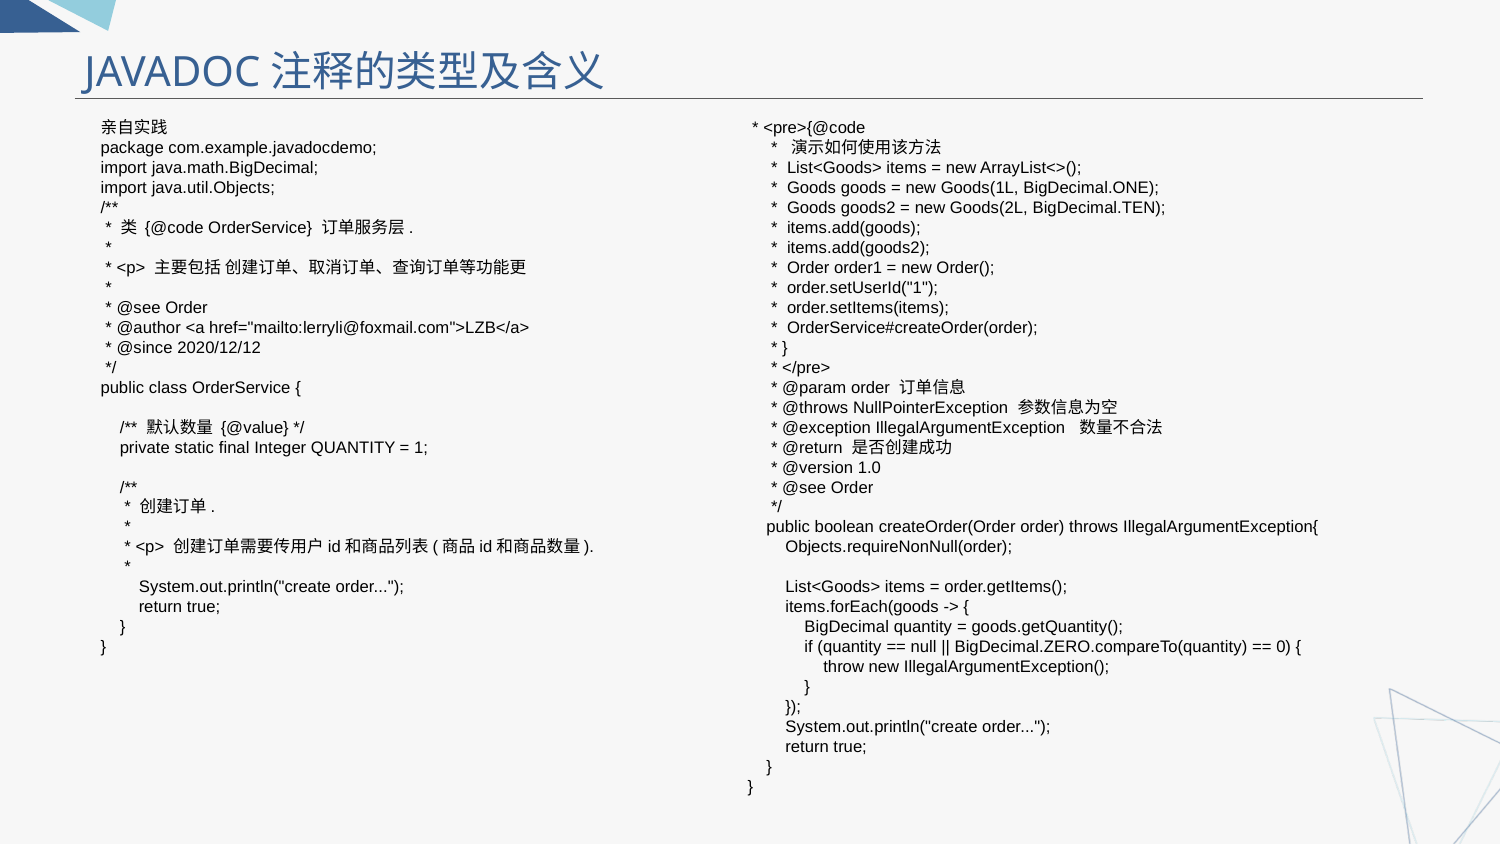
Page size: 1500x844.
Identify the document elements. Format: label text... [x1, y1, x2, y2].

picture [1374, 689, 1500, 843]
text_box JAVADOC注释的类型及含义 [69, 37, 620, 102]
text_box * <pre>{@code * 演示如何使用该方法 * List<Goods> items = new ArrayList<>(); * Goods goods = new Goods(1L, BigDecimal.ONE); * Goods goods2 = new Goods(2L, BigDecimal.TEN); * items.add(goods); * items.add(goods2); * Order order1 = new Order(); * order.setUserId("1"); * order.setItems(items); * OrderService#createOrder(order); * } * </pre> * @param order 订单信息 * @throws NullPointerException 参数信息为空 * @exception IllegalArgumentException 数量不合法 * @return 是否创建成功 * @version 1.0 * @see Order */ public boolean createOrder(Order order) throws IllegalArgumentException{ Objects.requireNonNull(order); List<Goods> items = order.getItems(); items.forEach(goods -> { BigDecimal quantity = goods.getQuantity(); if (quantity == null || BigDecimal.ZERO.compareTo(quantity) == 0) { throw new IllegalArgumentException(); } }); System.out.println("create order..."); return true; } } [732, 109, 1483, 804]
text_box 亲自实践 package com.example.javadocdemo; import java.math.BigDecimal; import java.util.Objects; /** * 类 {@code OrderService} 订单服务层. * * <p> 主要包括 创建订单、取消订单、查询订单等功能更 * * @see Order * @author <a href="mailto:lerryli@foxmail.com">LZB</a> * @since 2020/12/12 */ public class OrderService { /** 默认数量 {@value} */ private static final Integer QUANTITY = 1; /** * 创建订单. * * <p> 创建订单需要传用户id和商品列表(商品id和商品数量). * System.out.println("create order..."); return true; } } [85, 109, 732, 664]
